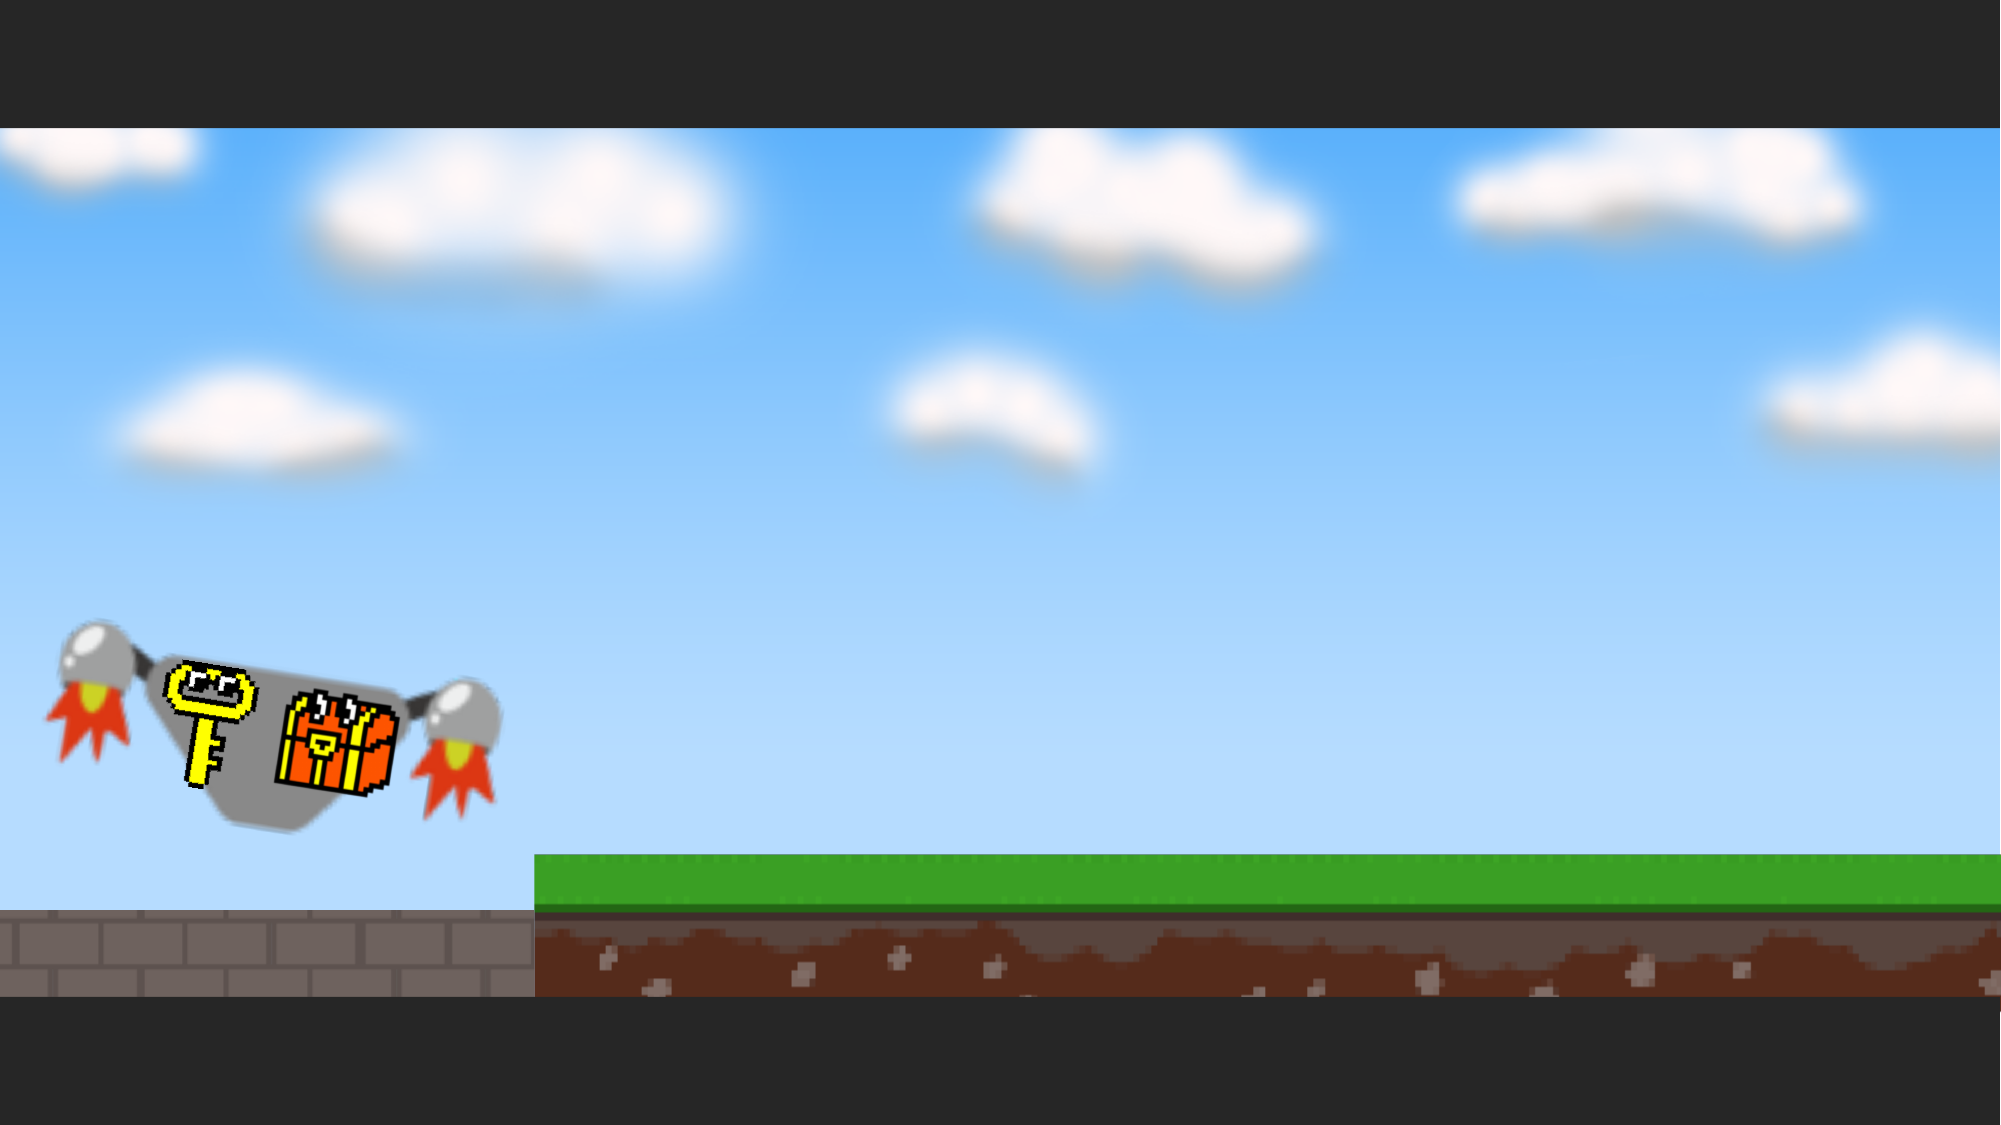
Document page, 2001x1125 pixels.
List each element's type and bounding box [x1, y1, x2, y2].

picture [0, 0, 2001, 1125]
text_box [13, 635, 530, 856]
